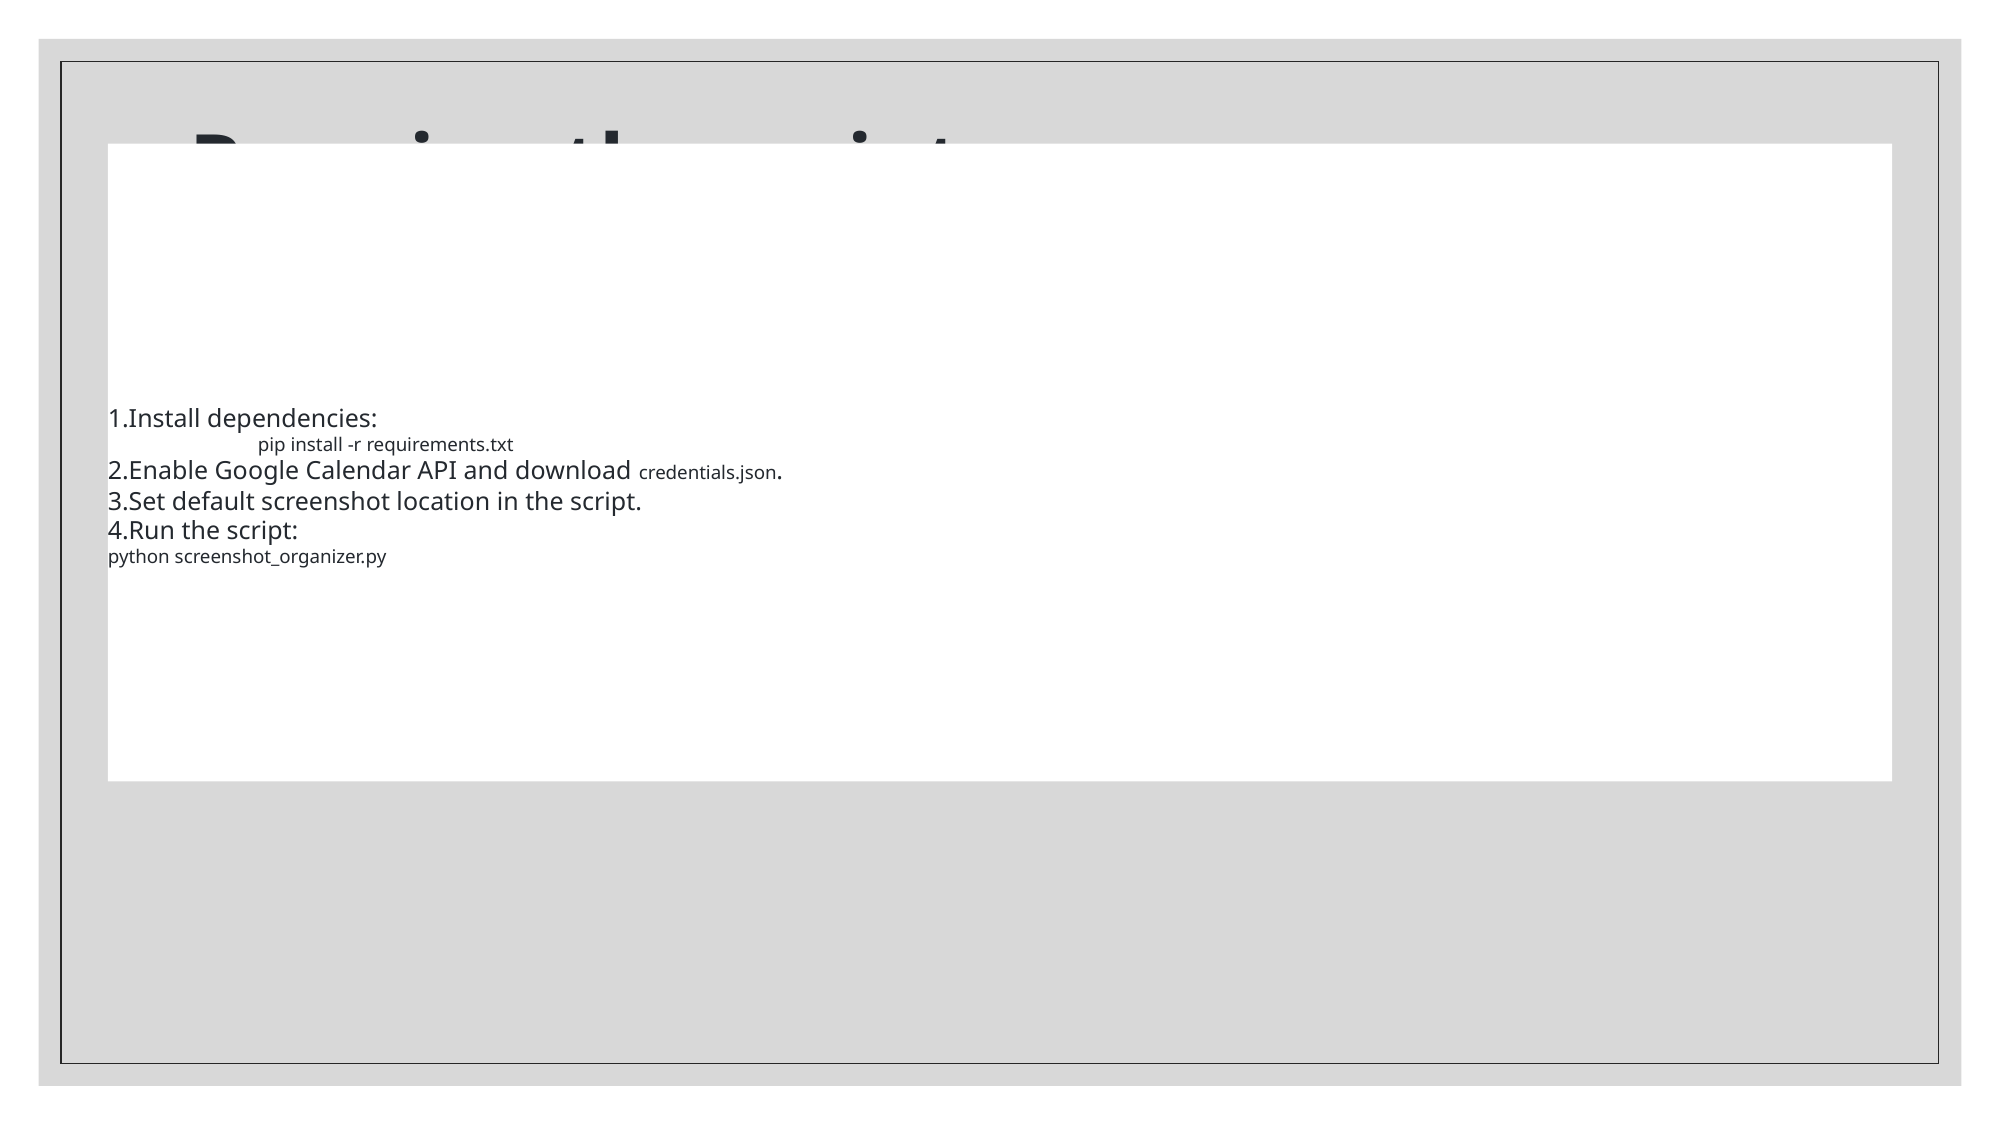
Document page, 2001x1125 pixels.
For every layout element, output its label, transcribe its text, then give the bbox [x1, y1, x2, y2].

list Install dependencies: pip install -r requirements.txt Enable Google Calendar API and download credentials.json. Set default screenshot location in the script. Run the script: python screenshot_organizer.py [107, 143, 1893, 782]
title Running the script: [174, 105, 1825, 143]
